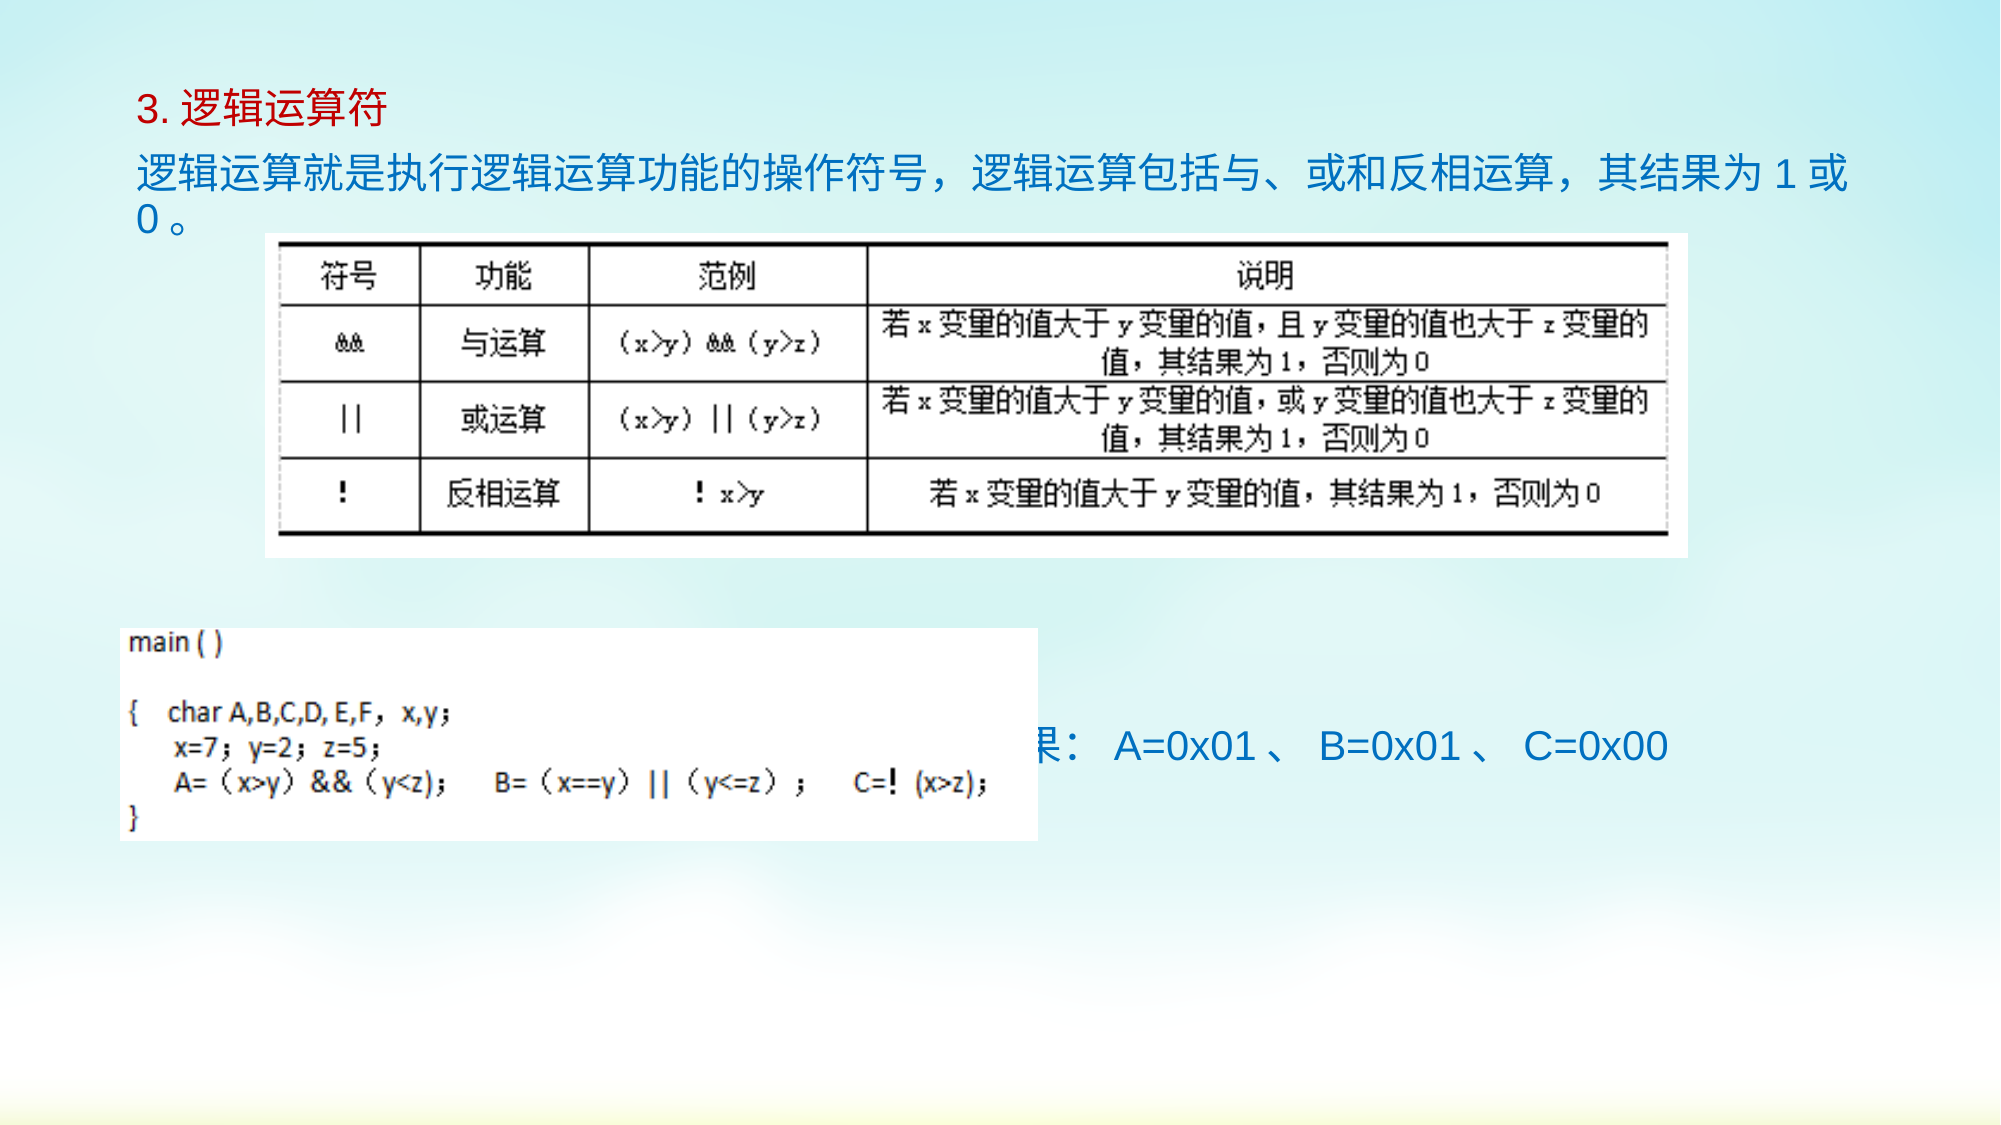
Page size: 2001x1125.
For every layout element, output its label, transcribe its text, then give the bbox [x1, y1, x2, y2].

picture [0, 0, 2001, 1125]
list 3.逻辑运算符 逻辑运算就是执行逻辑运算功能的操作符号，逻辑运算包括与、或和反相运算，其结果为1或0。 程序结果：A=0x01、B=0x01、C=0x00 [120, 79, 1908, 841]
